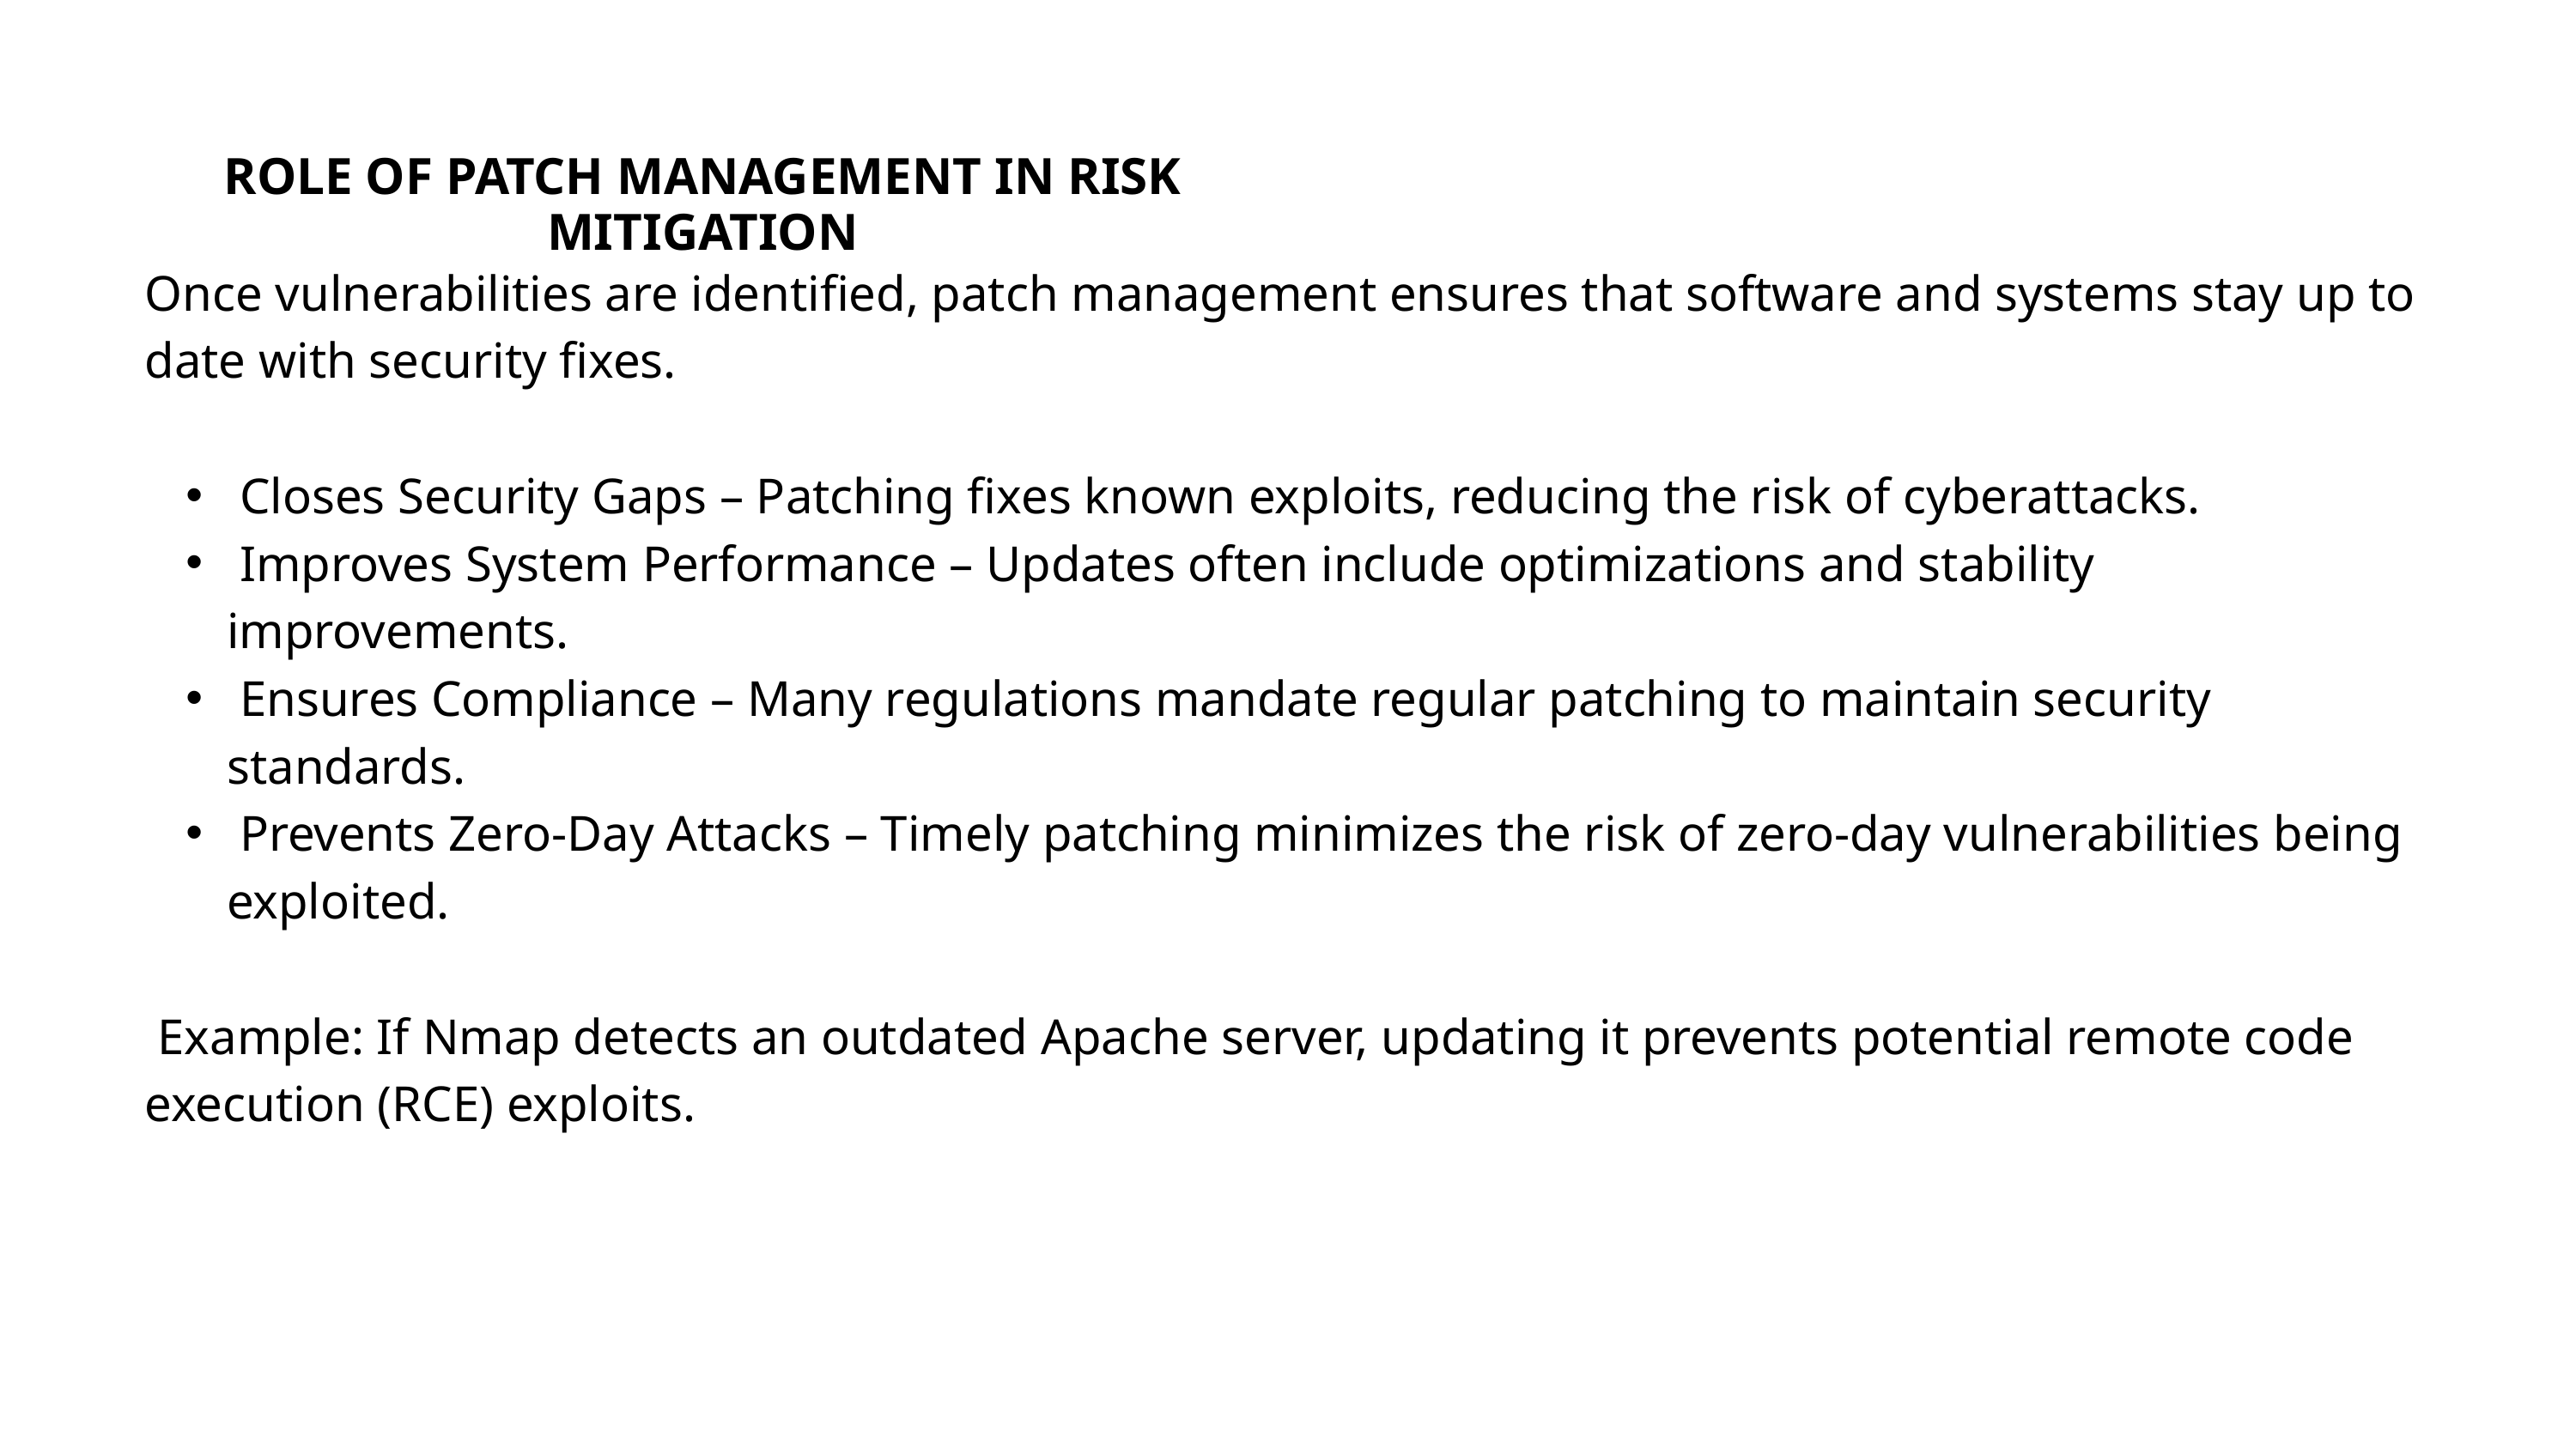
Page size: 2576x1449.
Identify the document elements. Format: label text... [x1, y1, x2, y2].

text_box Once vulnerabilities are identified, patch management ensures that software and systems stay up to date with security fixes. Closes Security Gaps – Patching fixes known exploits, reducing the risk of cyberattacks. Improves System Performance – Updates often include optimizations and stability improvements. Ensures Compliance – Many regulations mandate regular patching to maintain security standards. Prevents Zero-Day Attacks – Timely patching minimizes the risk of zero-day vulnerabilities being exploited. Example: If Nmap detects an outdated Apache server, updating it prevents potential remote code execution (RCE) exploits. [144, 252, 2432, 1131]
text_box ROLE OF PATCH MANAGEMENT IN RISK MITIGATION [144, 147, 1261, 252]
